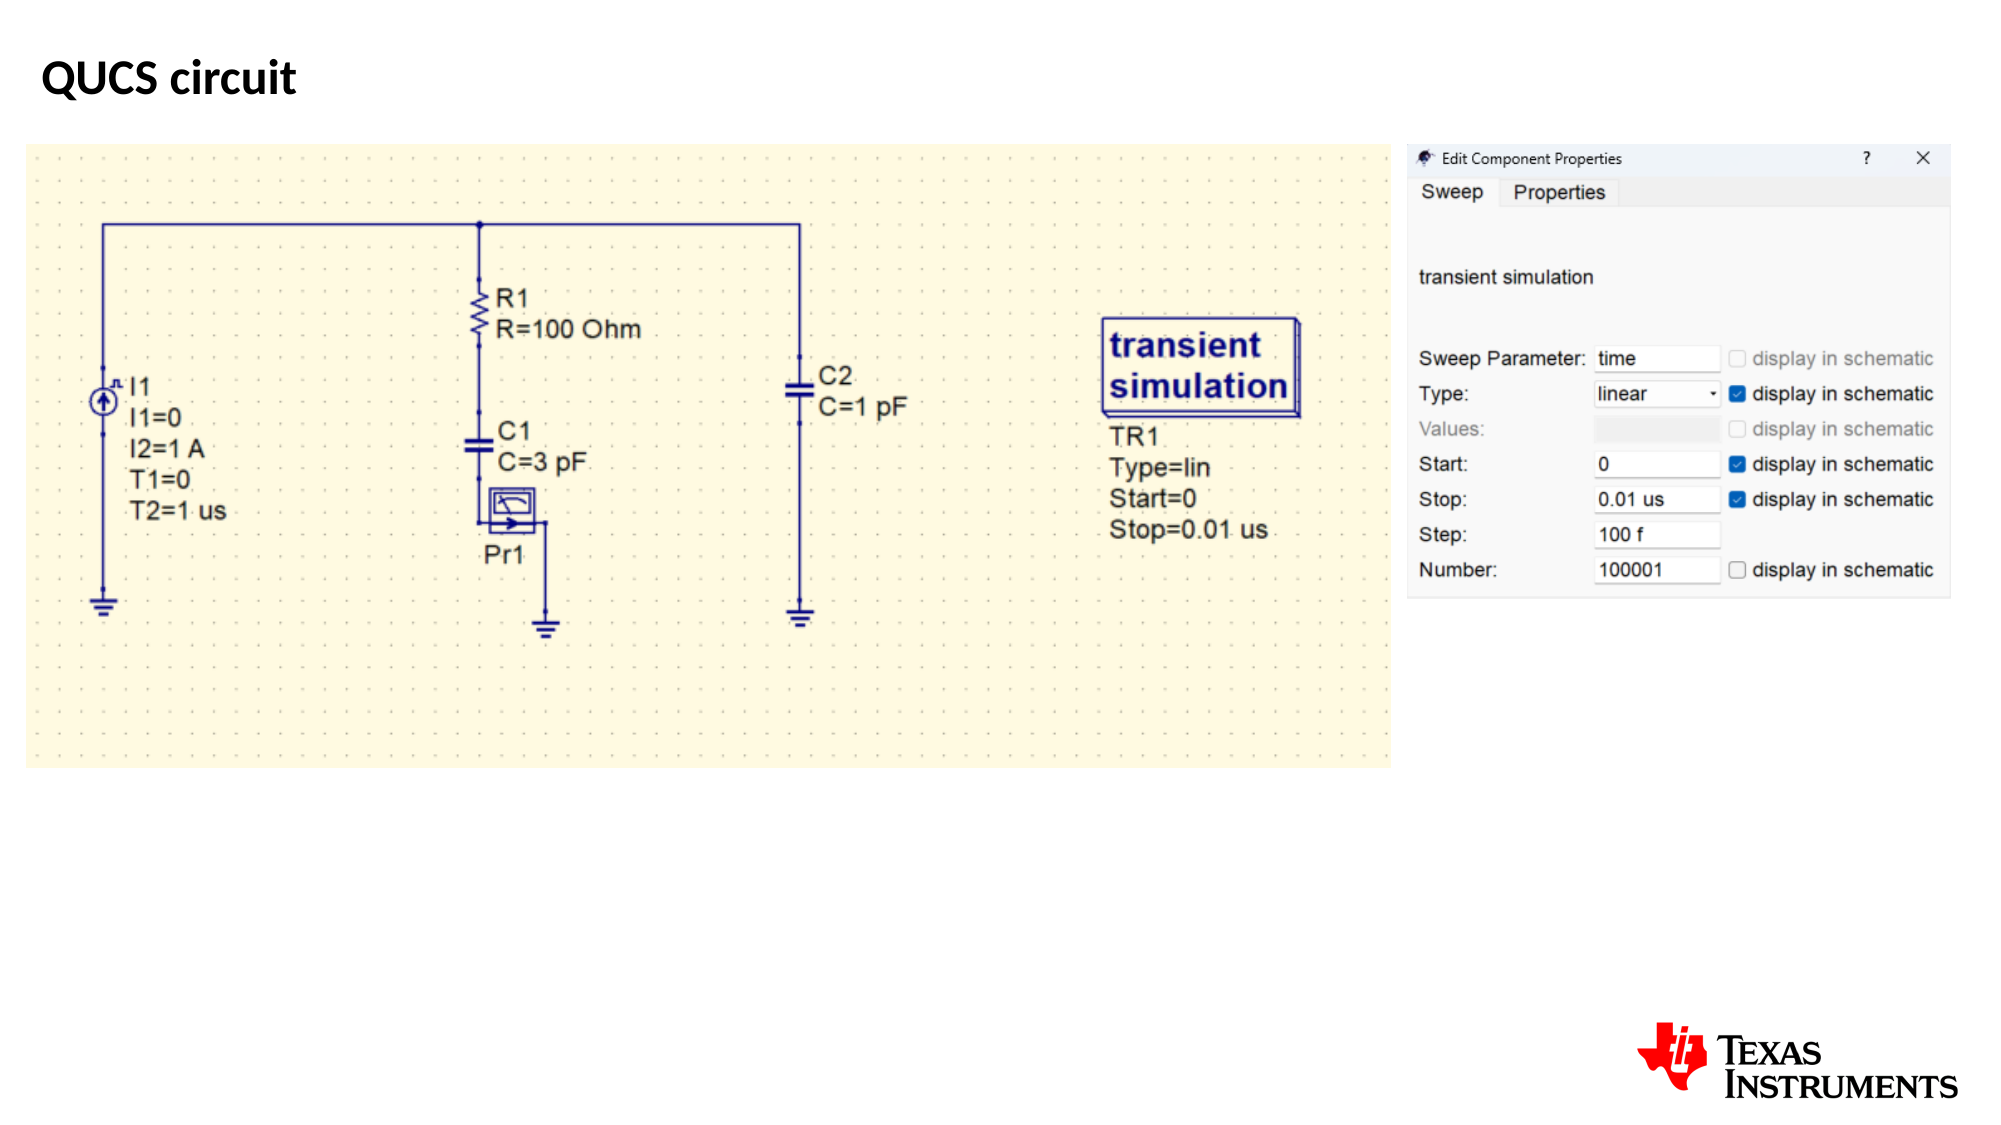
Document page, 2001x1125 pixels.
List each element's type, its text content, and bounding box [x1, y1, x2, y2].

text_box QUCS circuit [26, 37, 610, 113]
picture [1407, 144, 1951, 599]
picture [26, 144, 1391, 768]
picture [1637, 1015, 1958, 1103]
